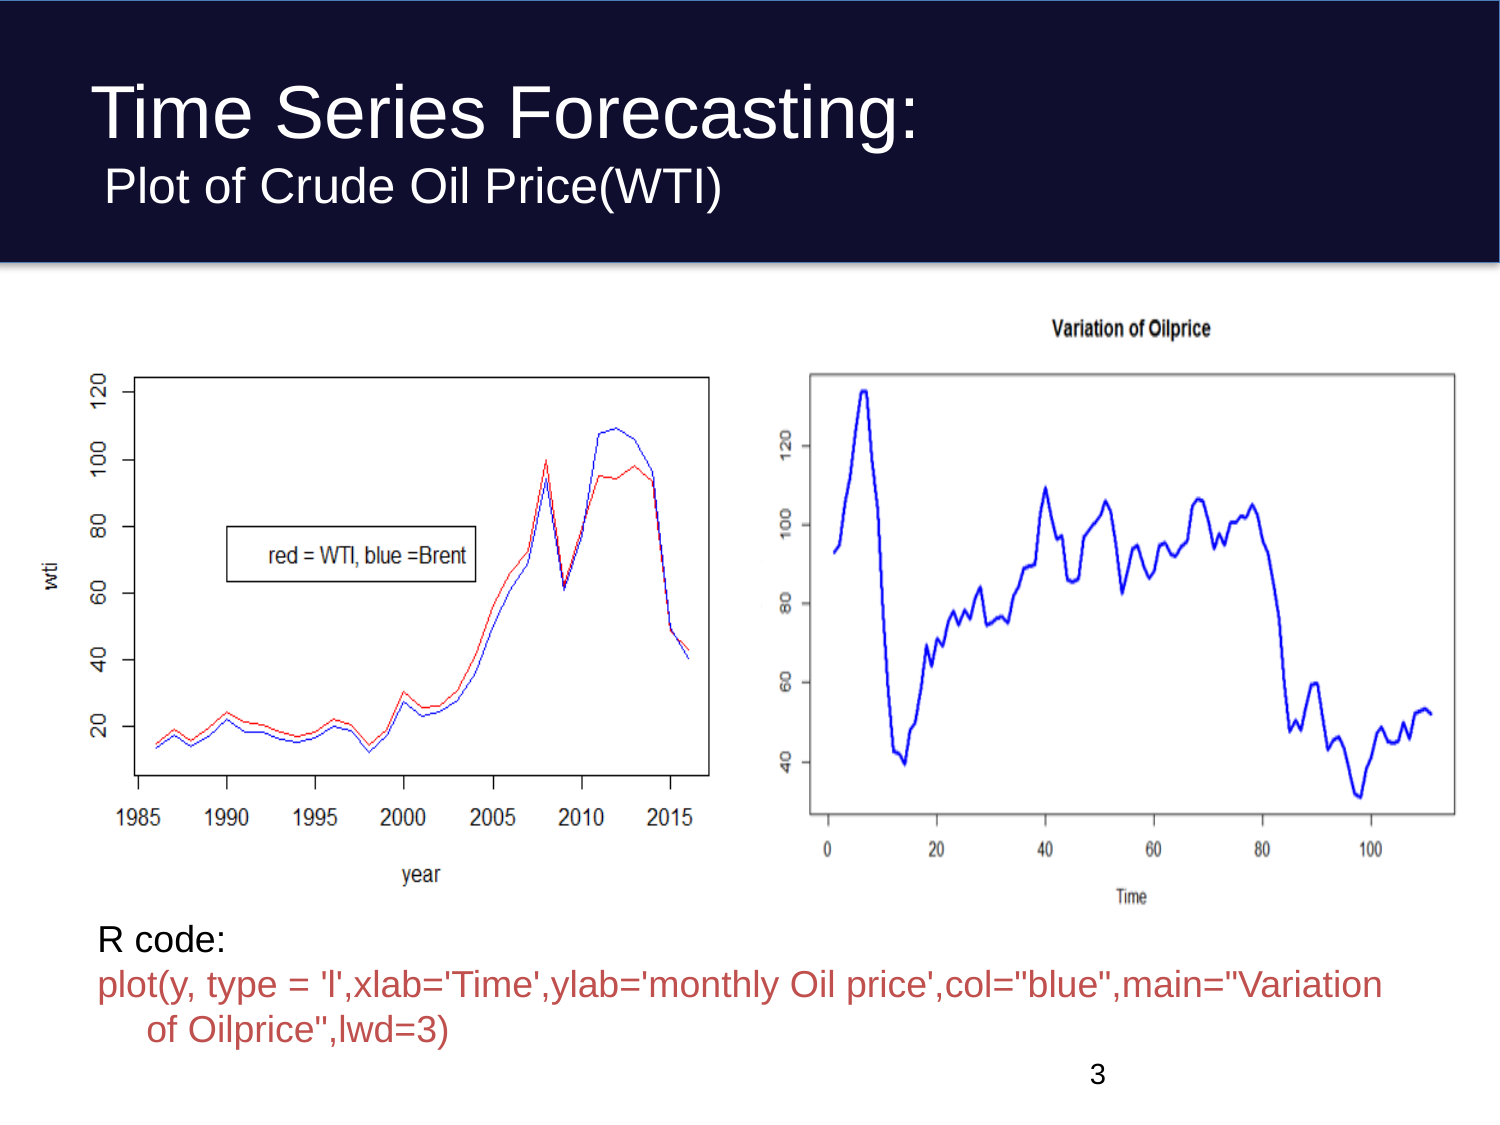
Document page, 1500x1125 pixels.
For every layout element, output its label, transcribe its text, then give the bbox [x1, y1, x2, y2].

title Time Series Forecasting: Plot of Crude Oil Price(WTI) [75, 45, 1425, 233]
list R code: plot(y, type = 'l',xlab='Time',ylab='monthly Oil price',col="blue",main="Variation of Oilprice",lwd=3) [75, 925, 1425, 1095]
picture [34, 280, 1490, 934]
slide_number 3 [1074, 1042, 1425, 1103]
